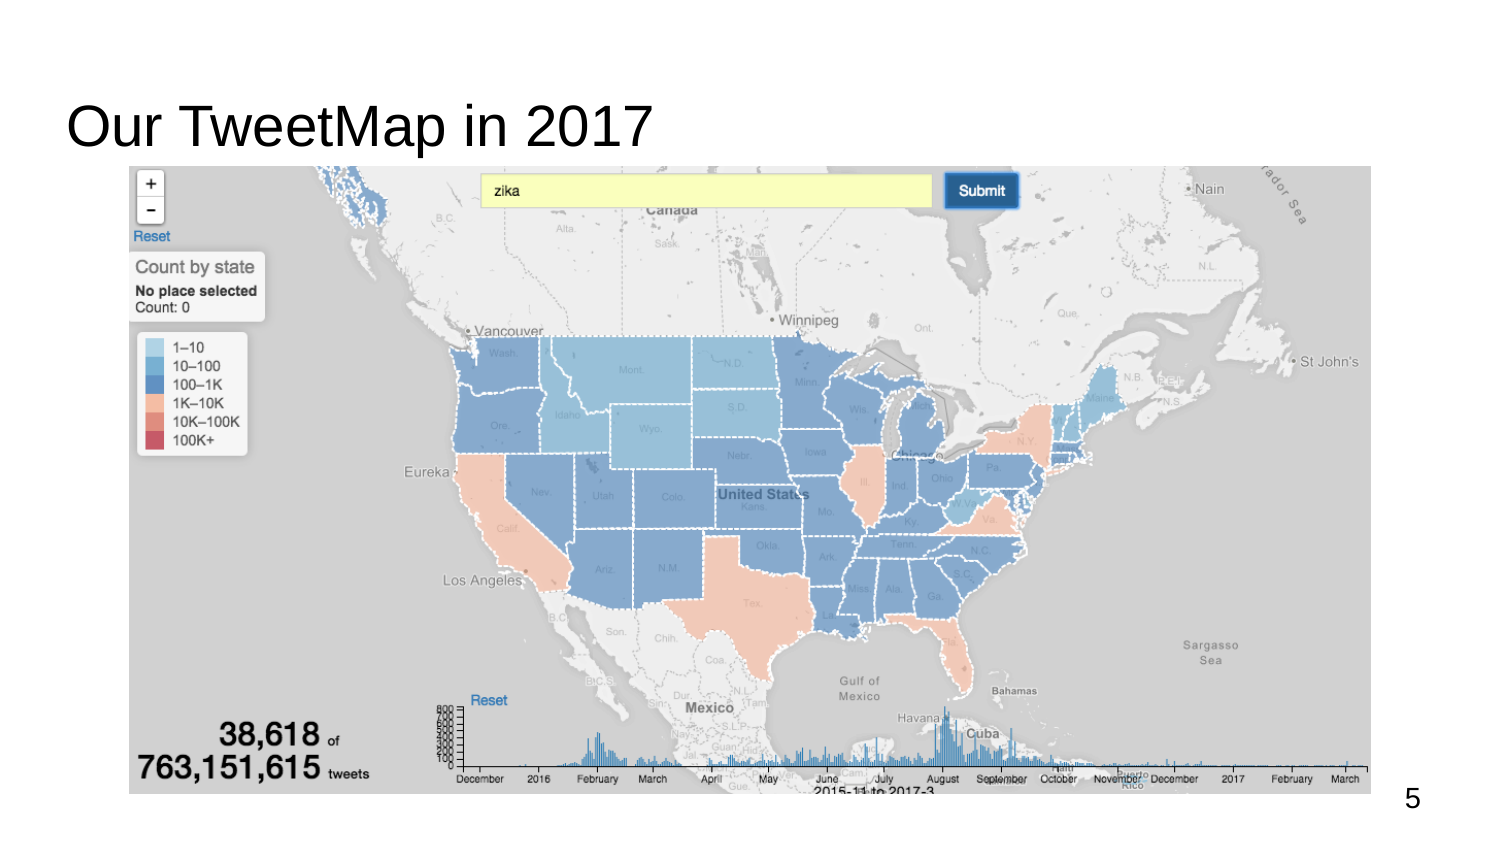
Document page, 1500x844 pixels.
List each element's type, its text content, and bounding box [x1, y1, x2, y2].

picture [129, 166, 1371, 794]
slide_number 5 [1389, 764, 1480, 830]
title Our TweetMap in 2017 [51, 72, 1449, 167]
